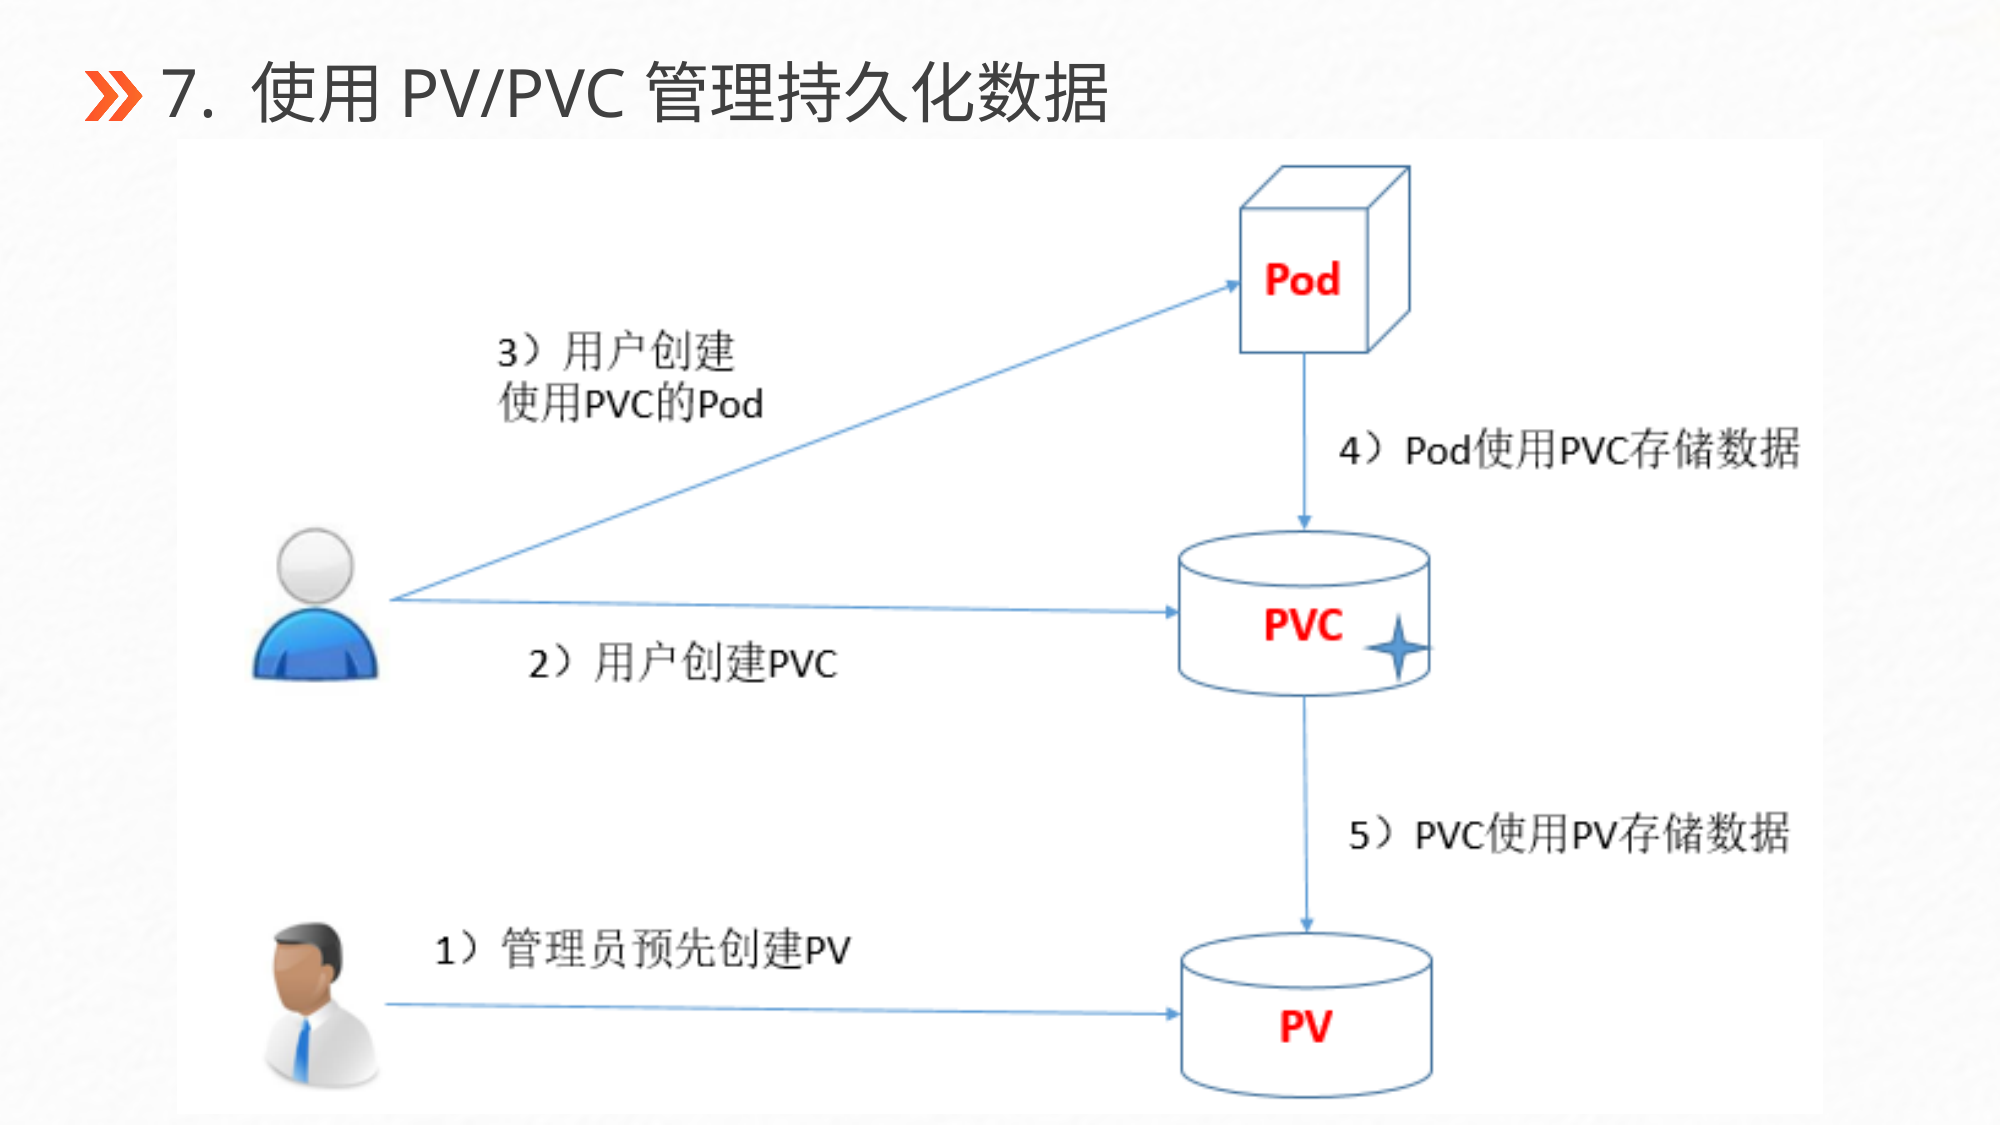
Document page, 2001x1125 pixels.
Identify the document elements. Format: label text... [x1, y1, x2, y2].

picture [177, 139, 1823, 1114]
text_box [84, 71, 143, 121]
text_box 7. 使用PV/PVC管理持久化数据 [146, 43, 1126, 139]
